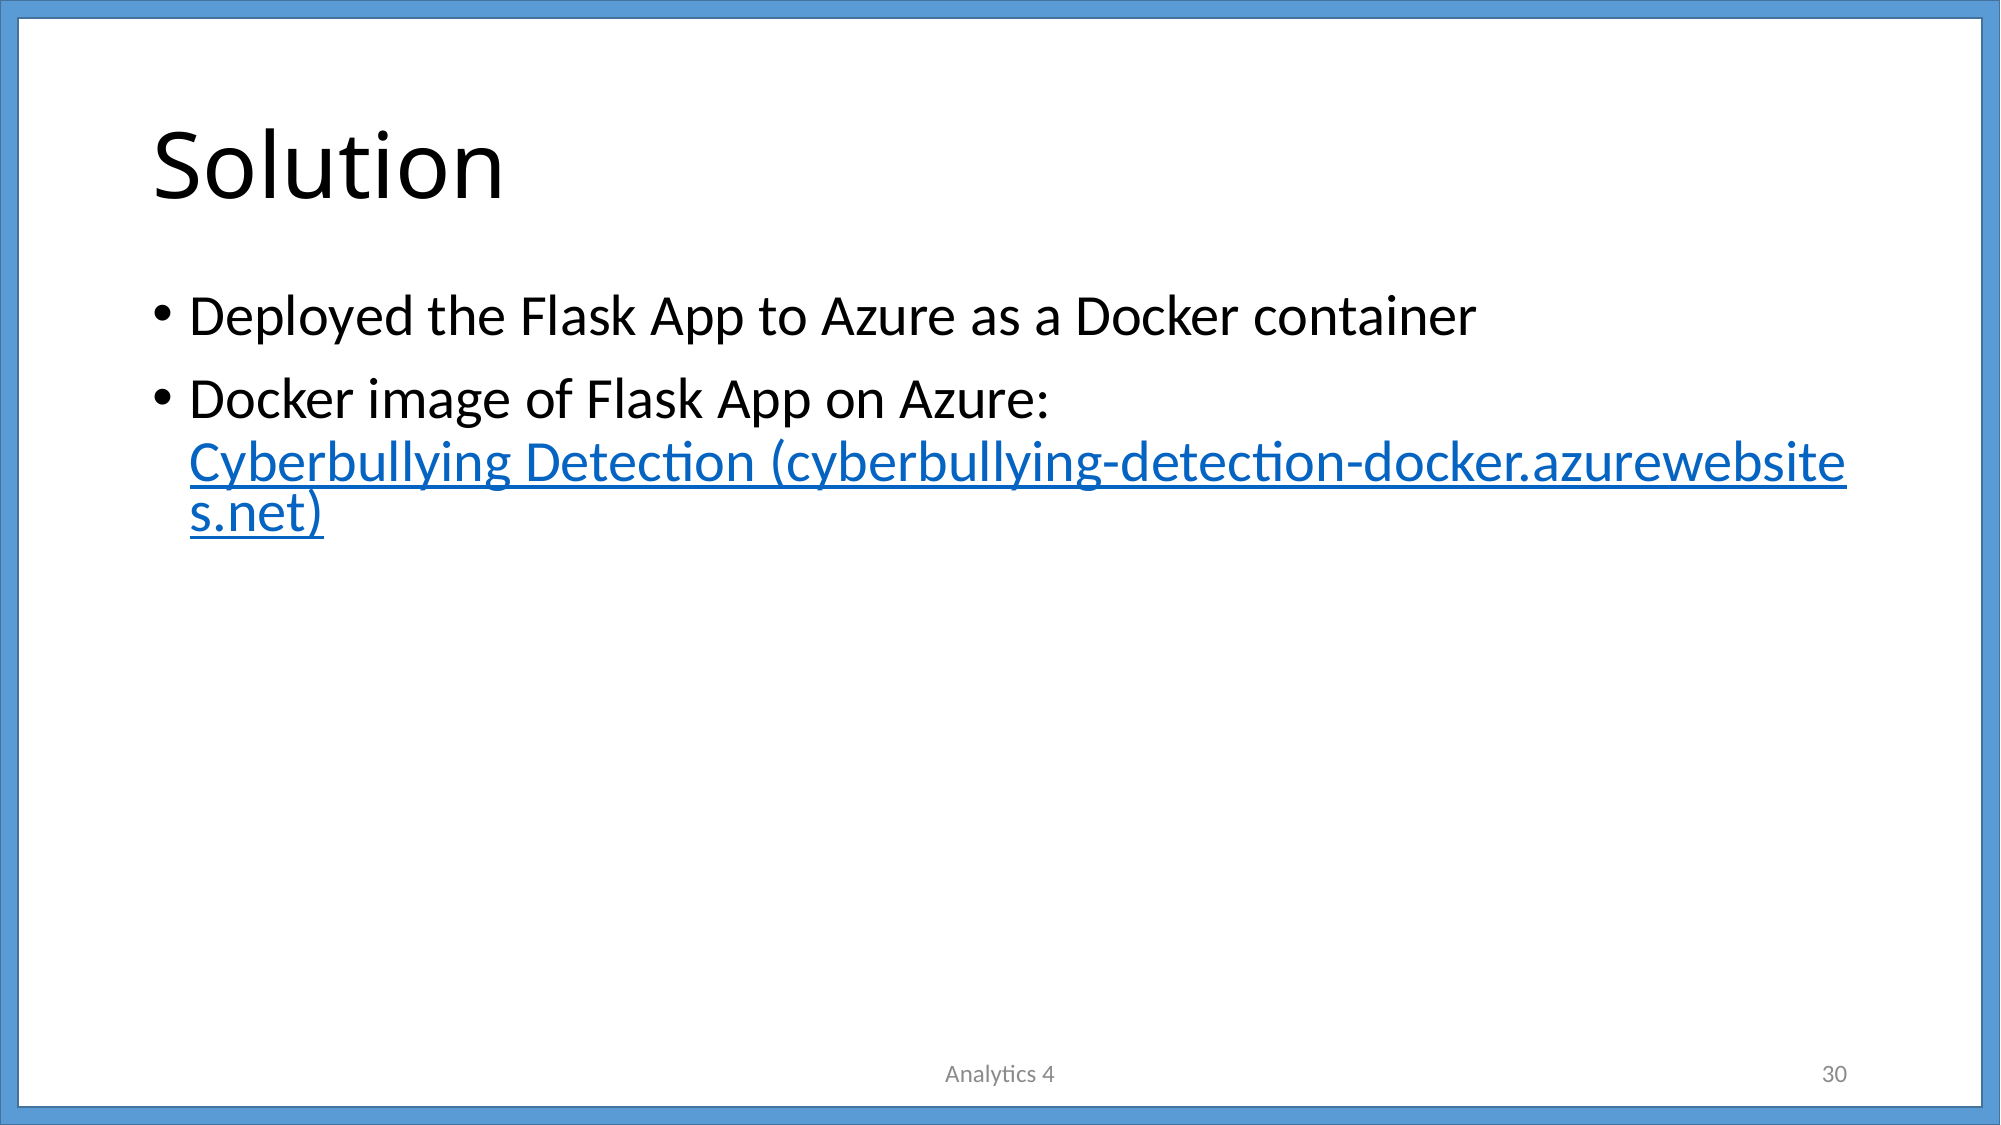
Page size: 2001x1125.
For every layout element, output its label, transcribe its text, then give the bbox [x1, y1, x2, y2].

slide_number 30 [1412, 1042, 1863, 1103]
text_box [0, 0, 2000, 1125]
list Deployed the Flask App to Azure as a Docker container Docker image of Flask App on Azure: Cyberbullying Detection (cyberbullying-detection-docker.azurewebsites.net) [137, 277, 1884, 1014]
title Solution [137, 59, 1863, 277]
footer Analytics 4 [662, 1042, 1338, 1103]
